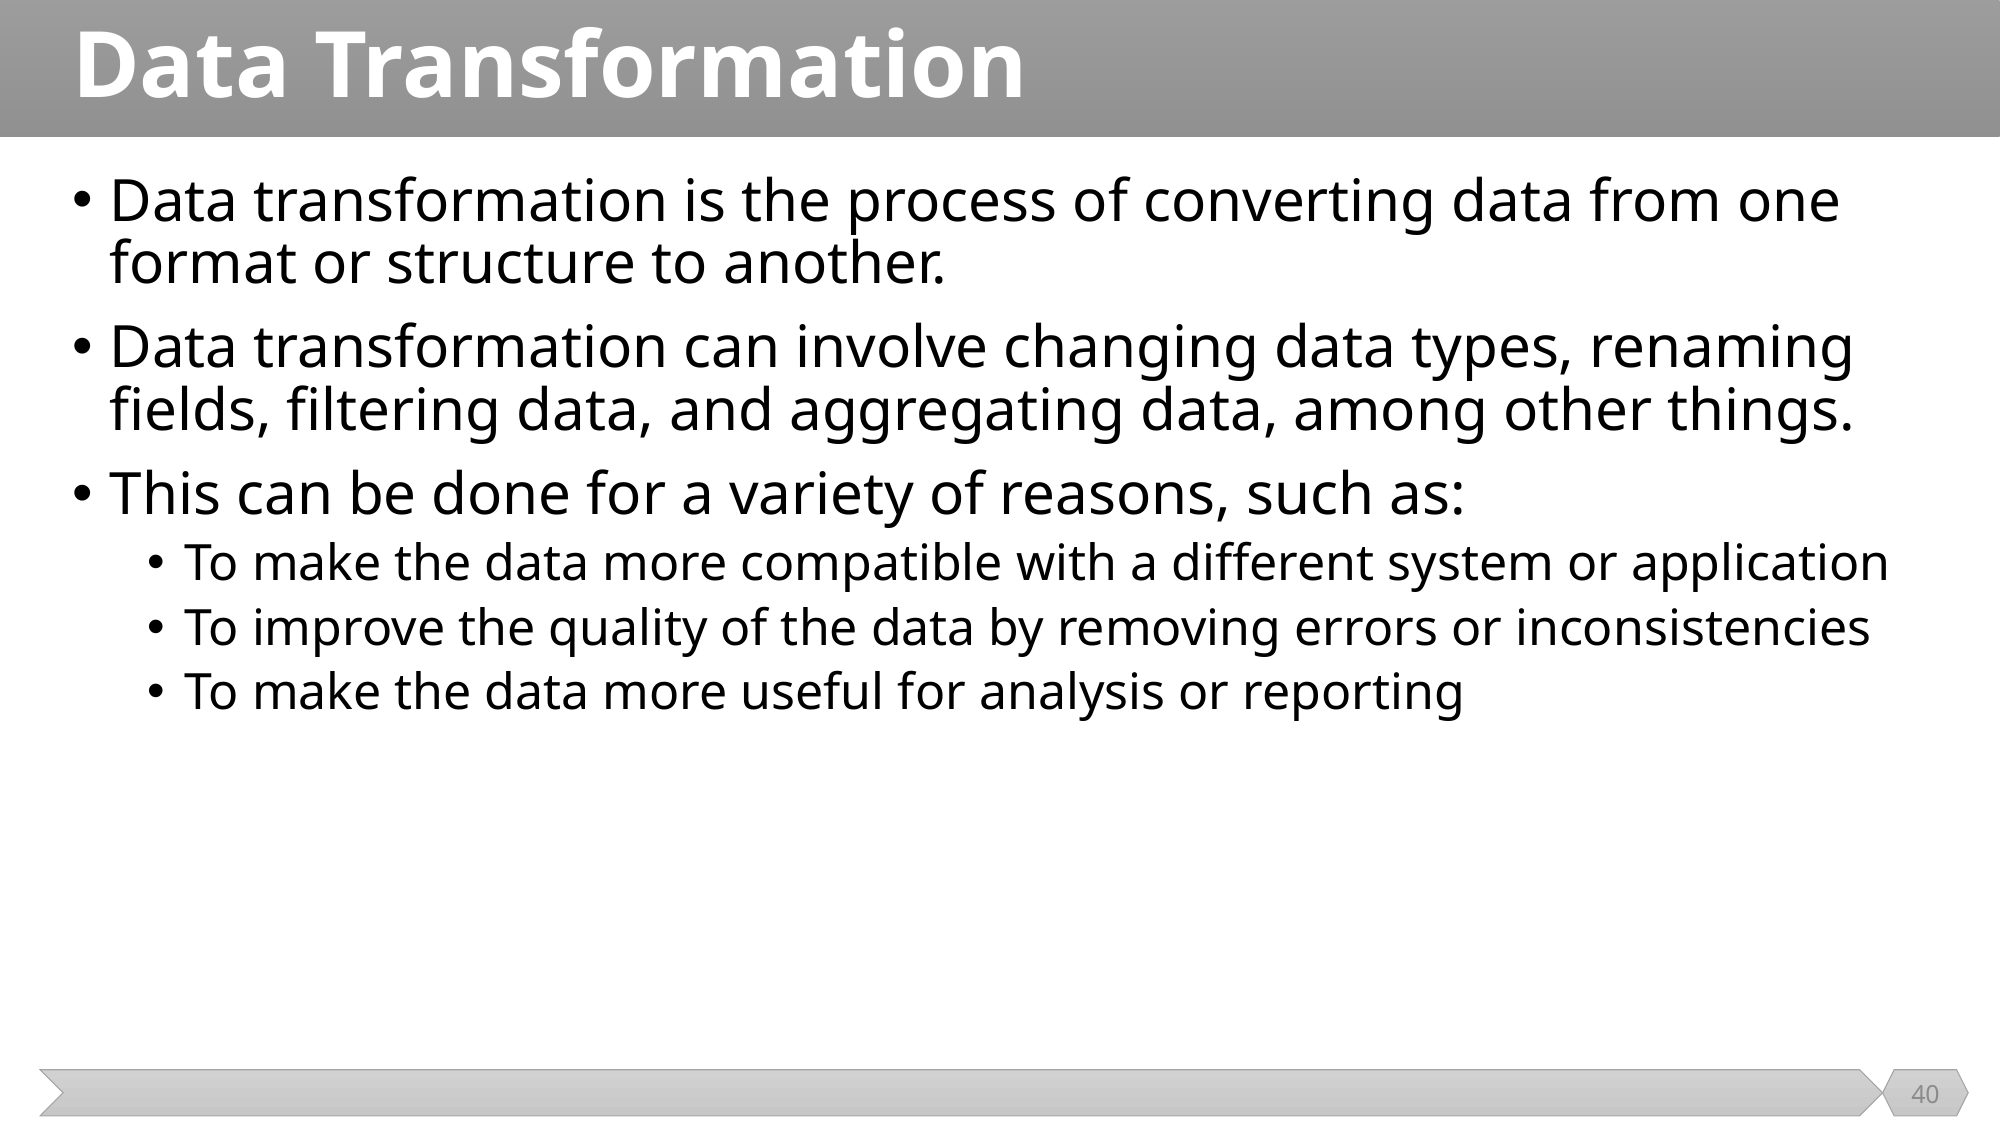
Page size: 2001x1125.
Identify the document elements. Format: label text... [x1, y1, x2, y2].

title Data Transformation [56, 0, 1969, 137]
slide_number 40 [1882, 1065, 1969, 1125]
list Data transformation is the process of converting data from one format or structure to another. Data transformation can involve changing data types, renaming fields, filtering data, and aggregating data, among other things. This can be done for a variety of reasons, such as: To make the data more compatible with a different system or application To improve the quality of the data by removing errors or inconsistencies To make the data more useful for analysis or reporting [56, 163, 1969, 1061]
